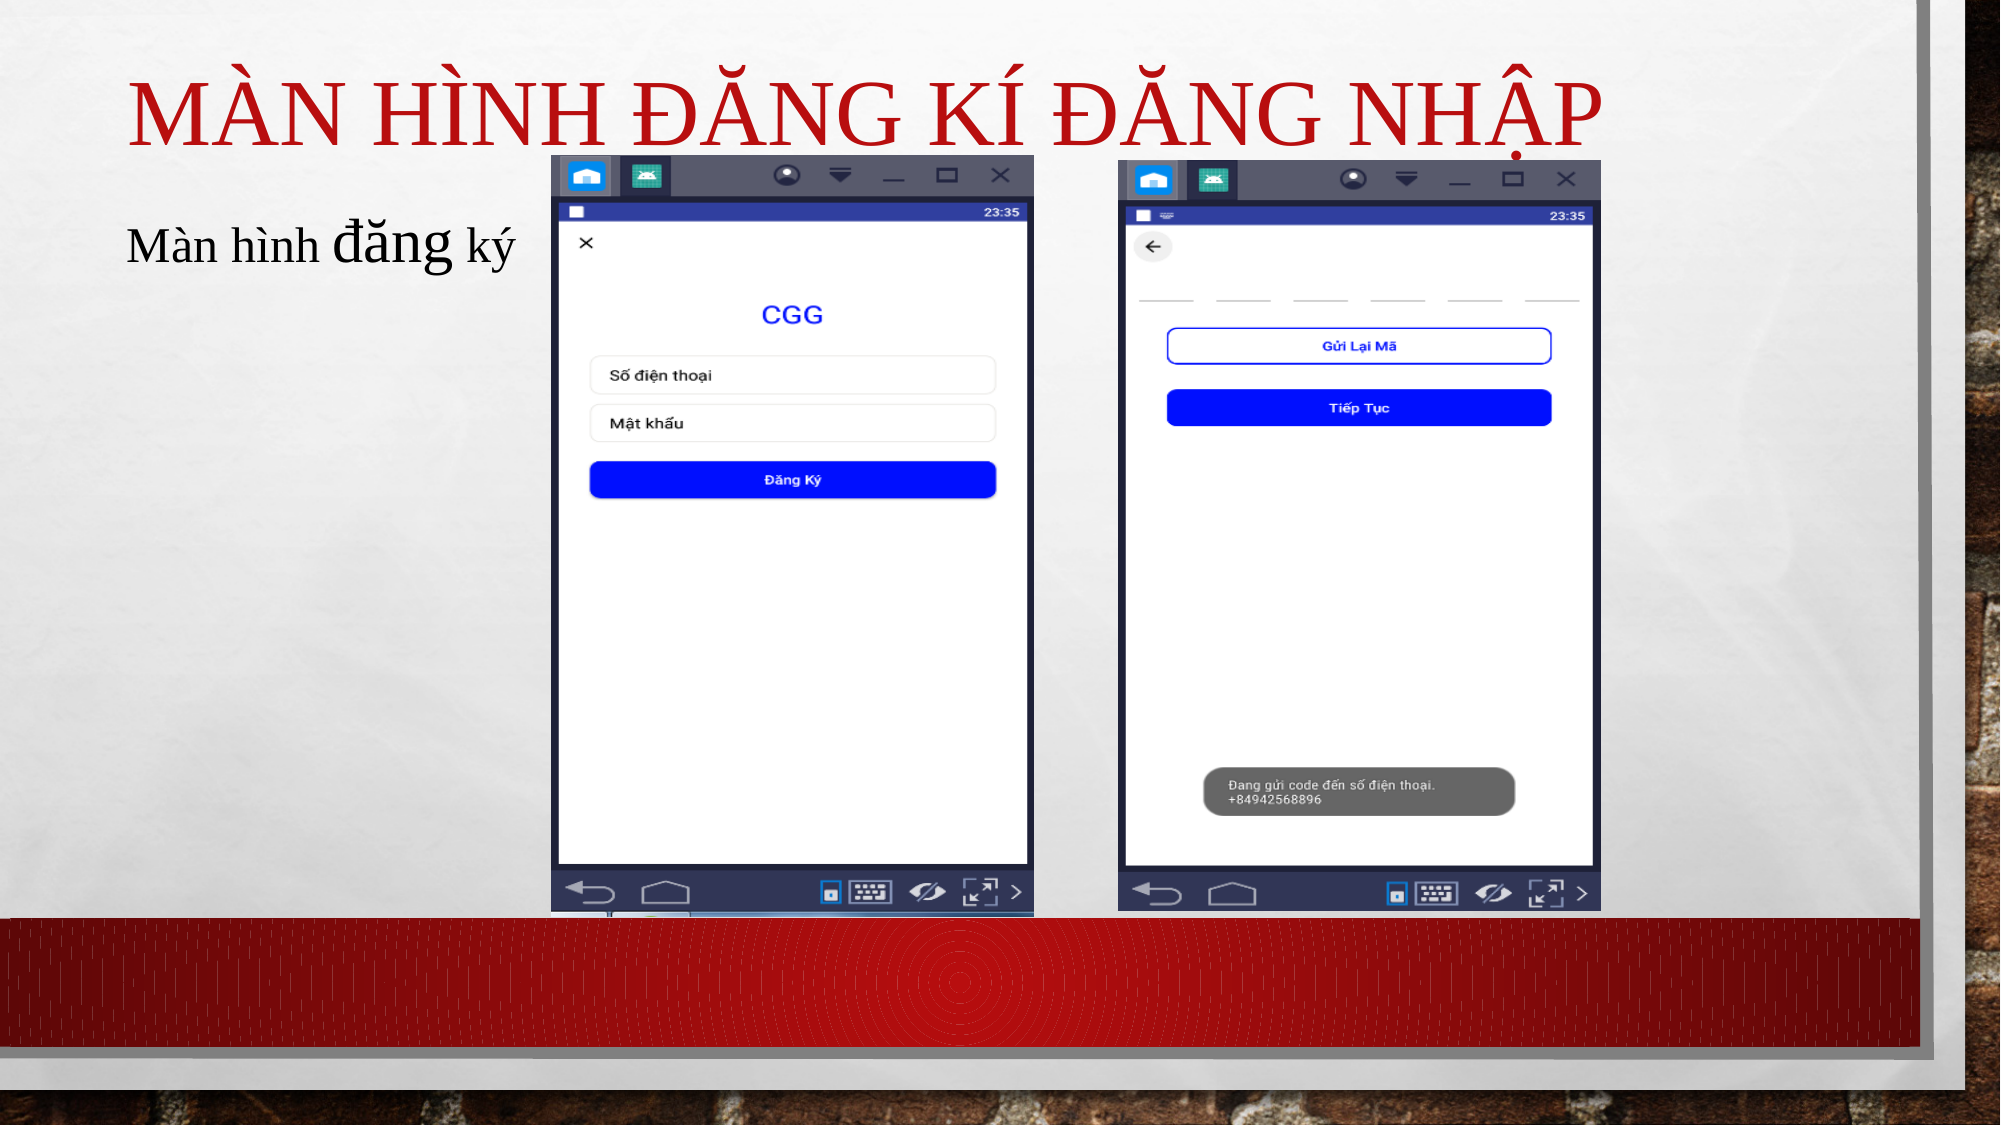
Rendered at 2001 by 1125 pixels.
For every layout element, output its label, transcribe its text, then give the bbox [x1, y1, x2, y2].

title Màn hình đăng kí đăng nhập [112, 20, 1818, 210]
picture [550, 154, 1034, 917]
picture [0, 0, 2000, 1125]
text_box Màn hình đăng ký [112, 192, 550, 283]
picture [1118, 159, 1602, 912]
